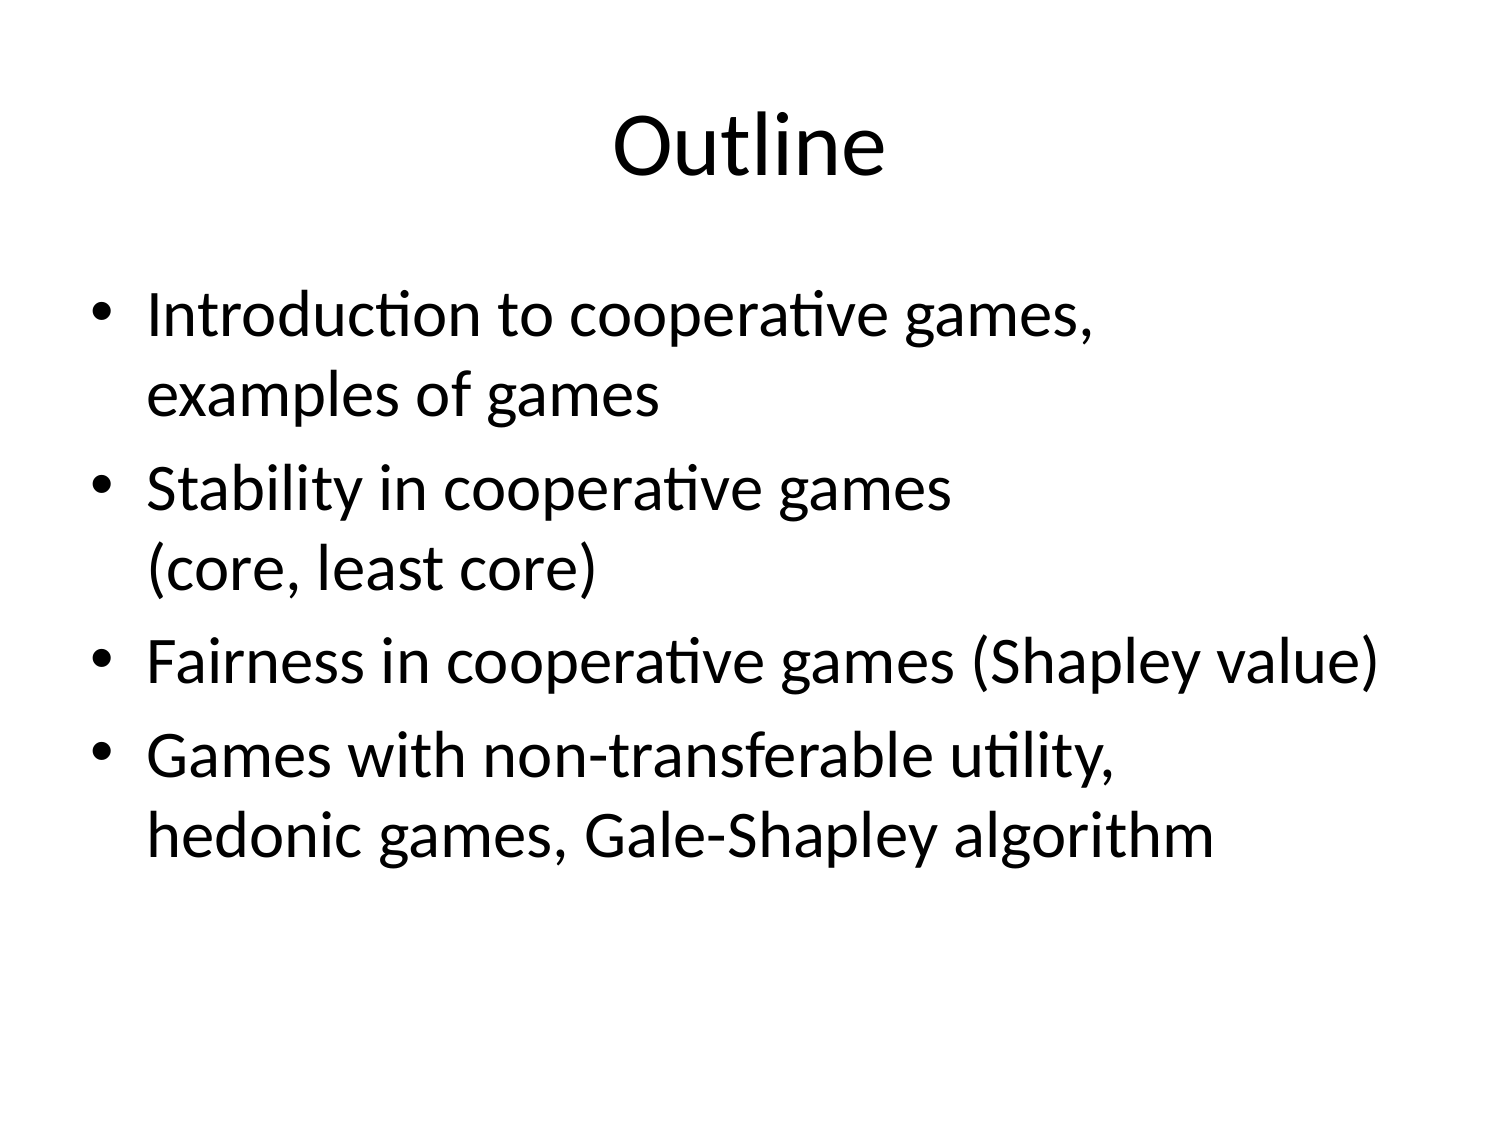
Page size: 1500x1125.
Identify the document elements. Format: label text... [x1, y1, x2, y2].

title Outline [75, 45, 1425, 233]
list Introduction to cooperative games, examples of games Stability in cooperative games (core, least core) Fairness in cooperative games (Shapley value) Games with non-transferable utility, hedonic games, Gale-Shapley algorithm [75, 262, 1425, 1094]
